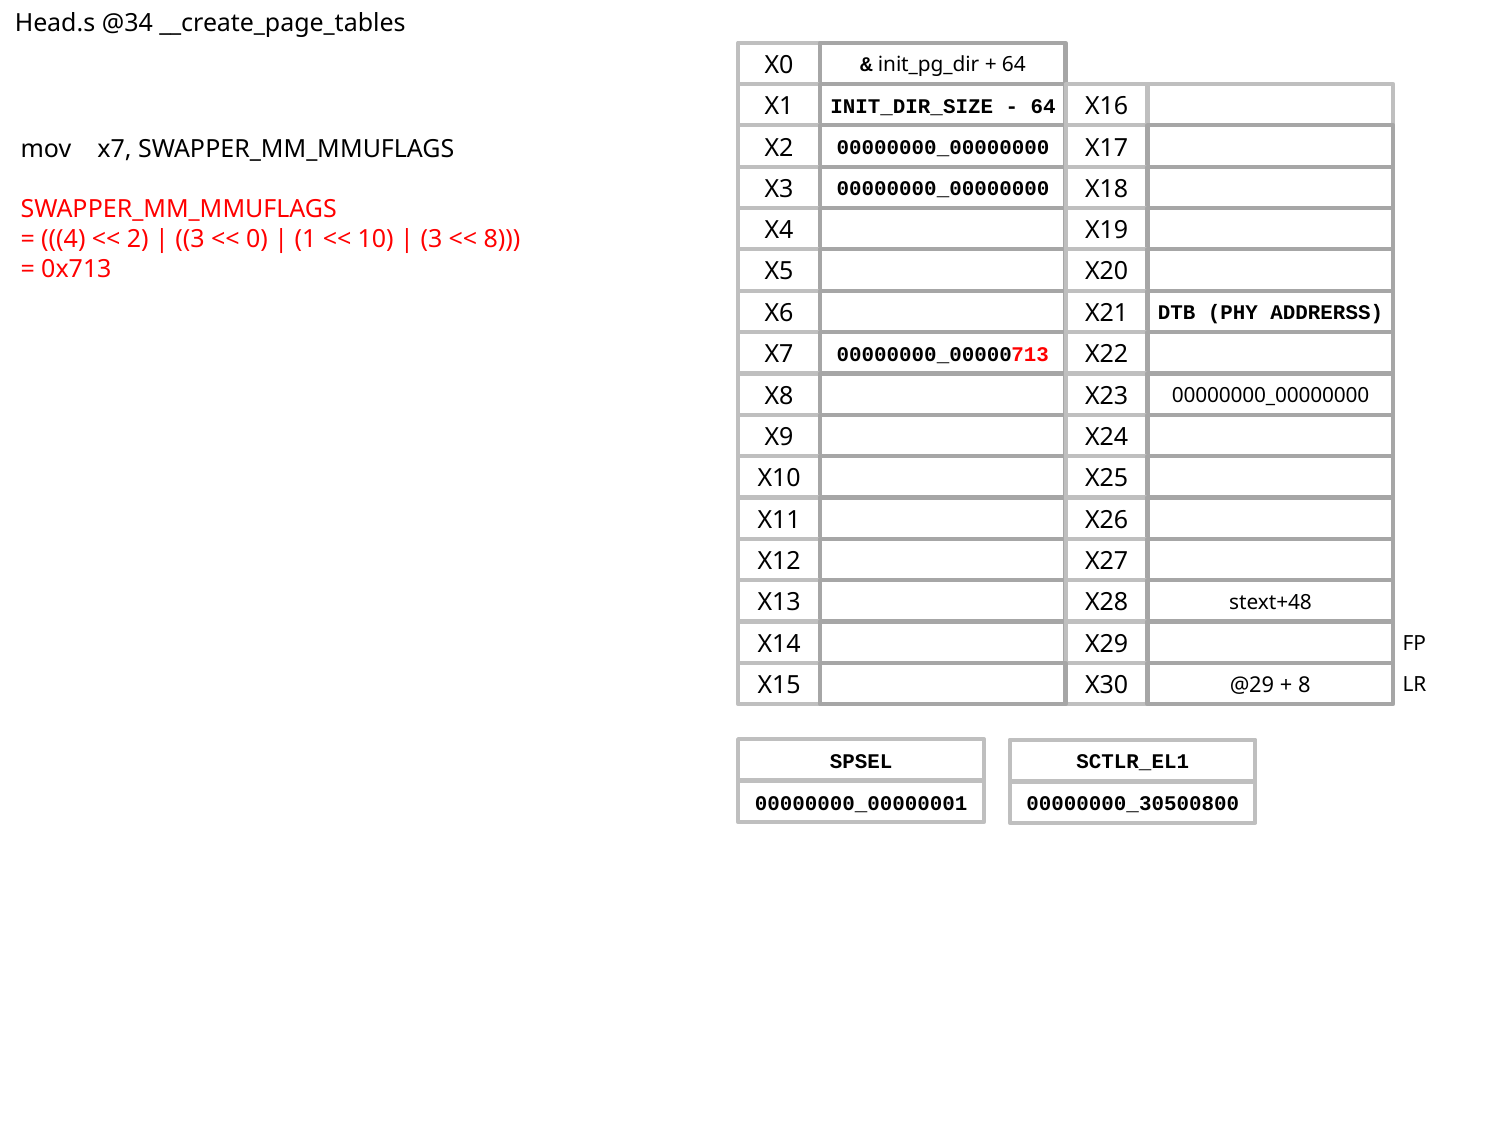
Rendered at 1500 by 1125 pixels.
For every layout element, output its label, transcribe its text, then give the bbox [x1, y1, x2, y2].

text_box Head.s @34 __create_page_tables [0, 0, 620, 45]
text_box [1009, 739, 1256, 824]
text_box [737, 738, 985, 823]
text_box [737, 42, 1470, 705]
text_box mov x7, SWAPPER_MM_MMUFLAGS SWAPPER_MM_MMUFLAGS = (((4) << 2) | ((3 << 0) | (1 << 10) | (3 << 8))) = 0x713 [5, 125, 691, 500]
